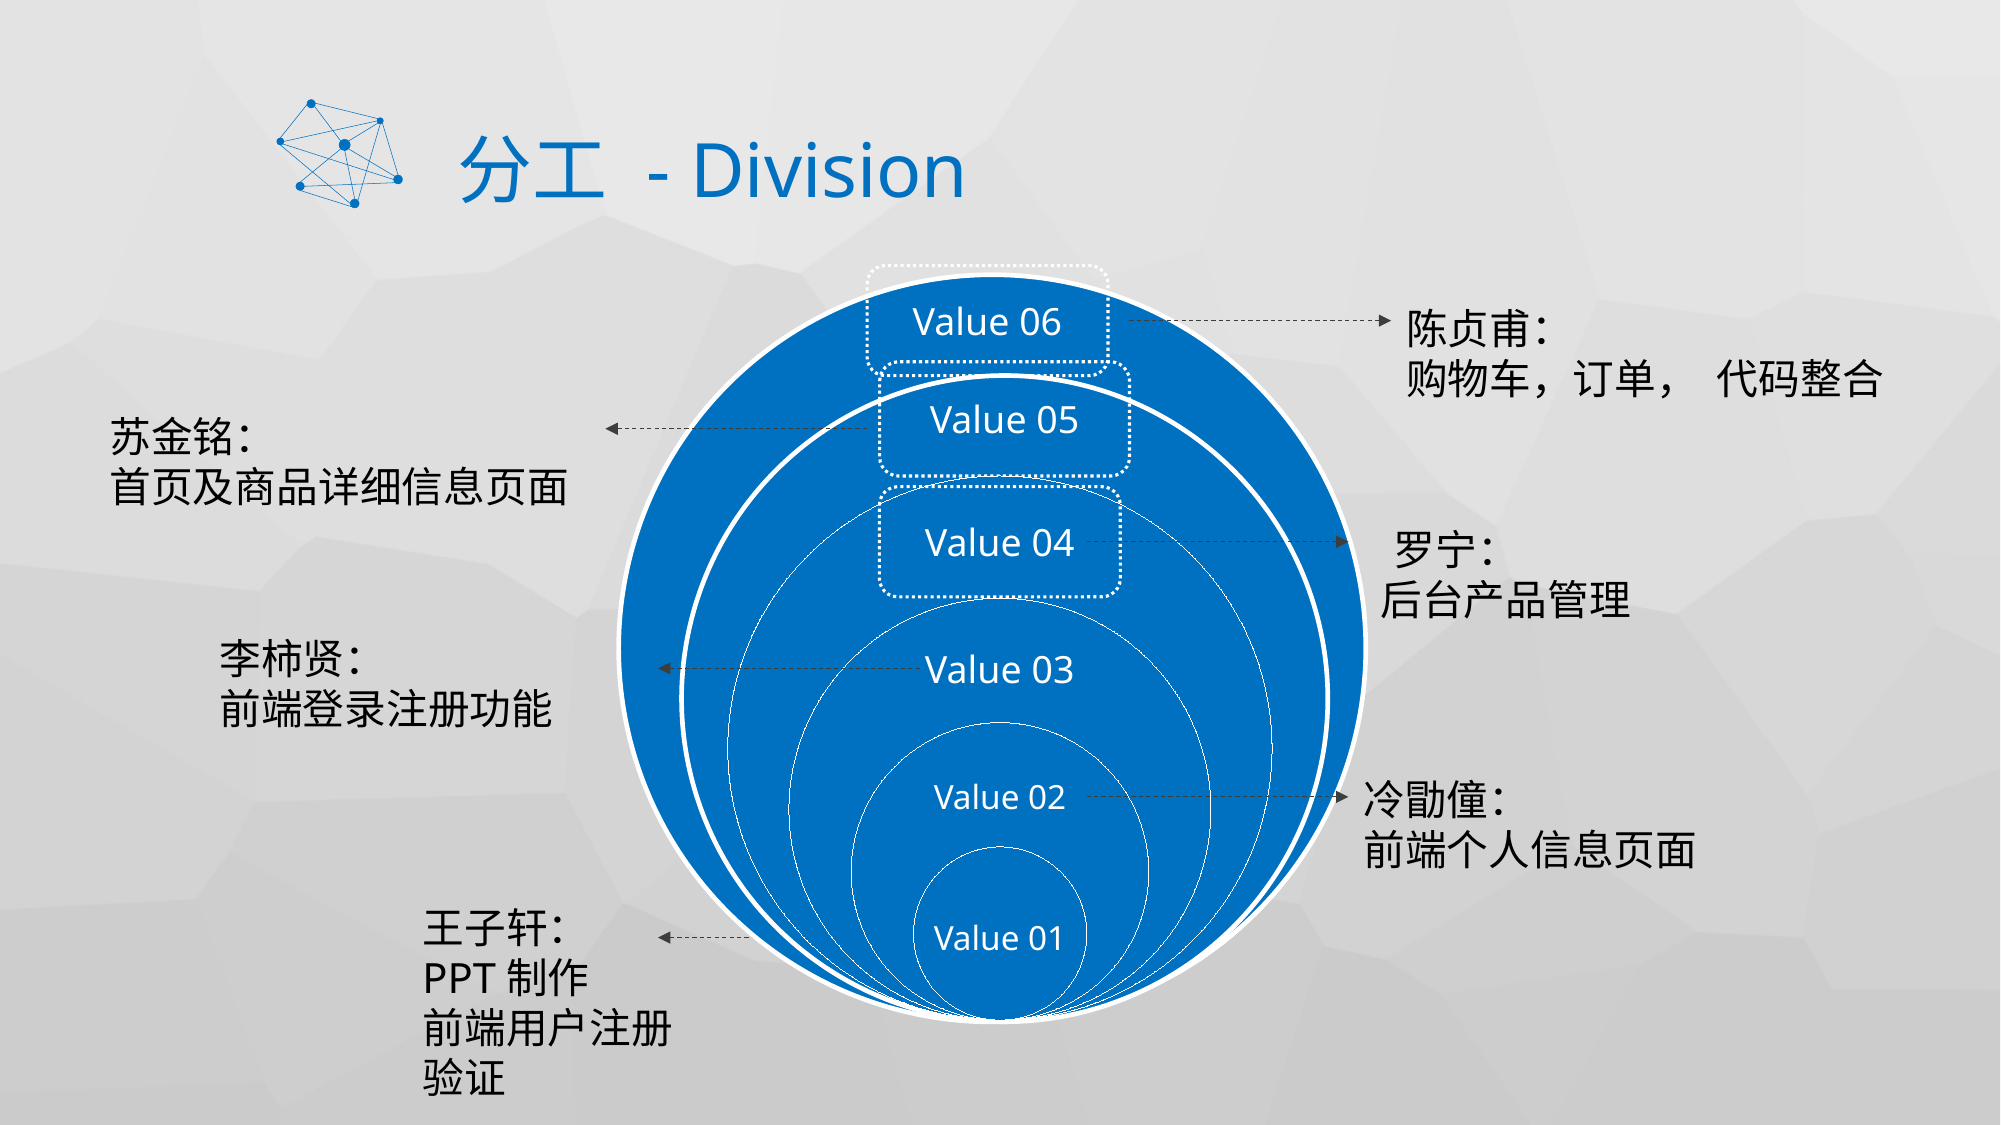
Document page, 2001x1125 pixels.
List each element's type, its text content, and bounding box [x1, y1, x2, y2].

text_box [727, 476, 1273, 796]
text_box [851, 722, 1149, 1021]
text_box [879, 846, 1121, 1021]
text_box 李柿贤： 前端登录注册功能 [204, 625, 618, 741]
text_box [788, 598, 1211, 1021]
picture [0, 0, 2001, 1125]
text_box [727, 669, 788, 1021]
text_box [1211, 797, 1273, 1021]
text_box 陈贞甫： 购物车，订单， 代码整合 [1391, 295, 1913, 411]
text_box 冷勖僮： 前端个人信息页面 [1366, 766, 1870, 882]
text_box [618, 265, 1366, 1022]
title 分工 - Division [442, 103, 1633, 232]
text_box 苏金铭： 首页及商品详细信息页面 [94, 403, 606, 519]
text_box 王子轩： PPT制作 前端用户注册验证 [407, 894, 728, 1110]
text_box 罗宁： 后台产品管理 [1366, 516, 1779, 632]
